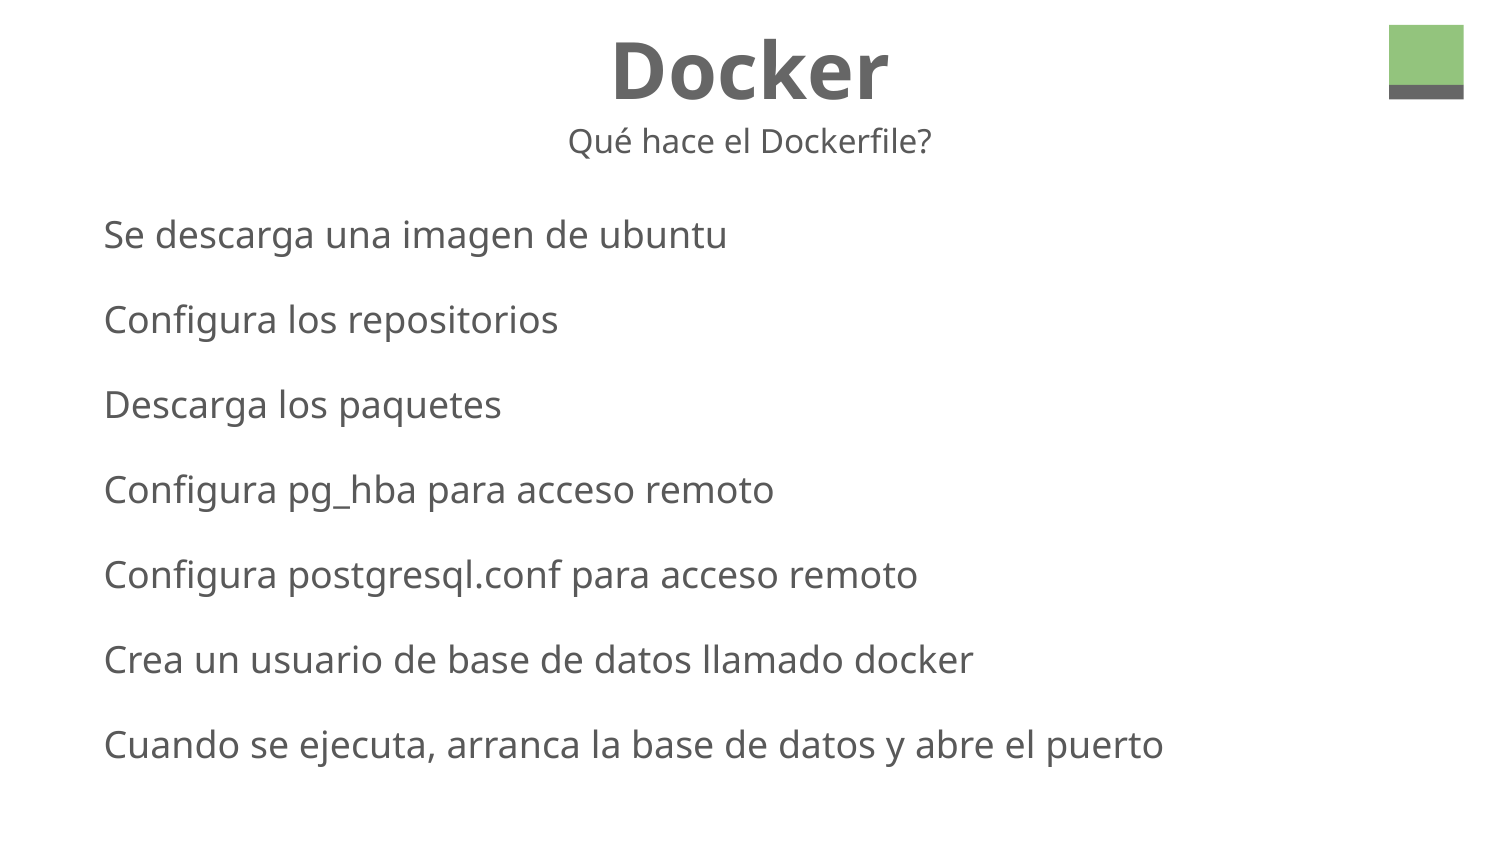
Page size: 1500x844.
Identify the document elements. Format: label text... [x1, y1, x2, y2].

list Se descarga una imagen de ubuntu Configura los repositorios Descarga los paquetes Configura pg_hba para acceso remoto Configura postgresql.conf para acceso remoto Crea un usuario de base de datos llamado docker Cuando se ejecuta, arranca la base de datos y abre el puerto [51, 189, 1449, 750]
title Docker [51, 5, 1449, 100]
subtitle Qué hace el Dockerfile? [369, 99, 1131, 140]
